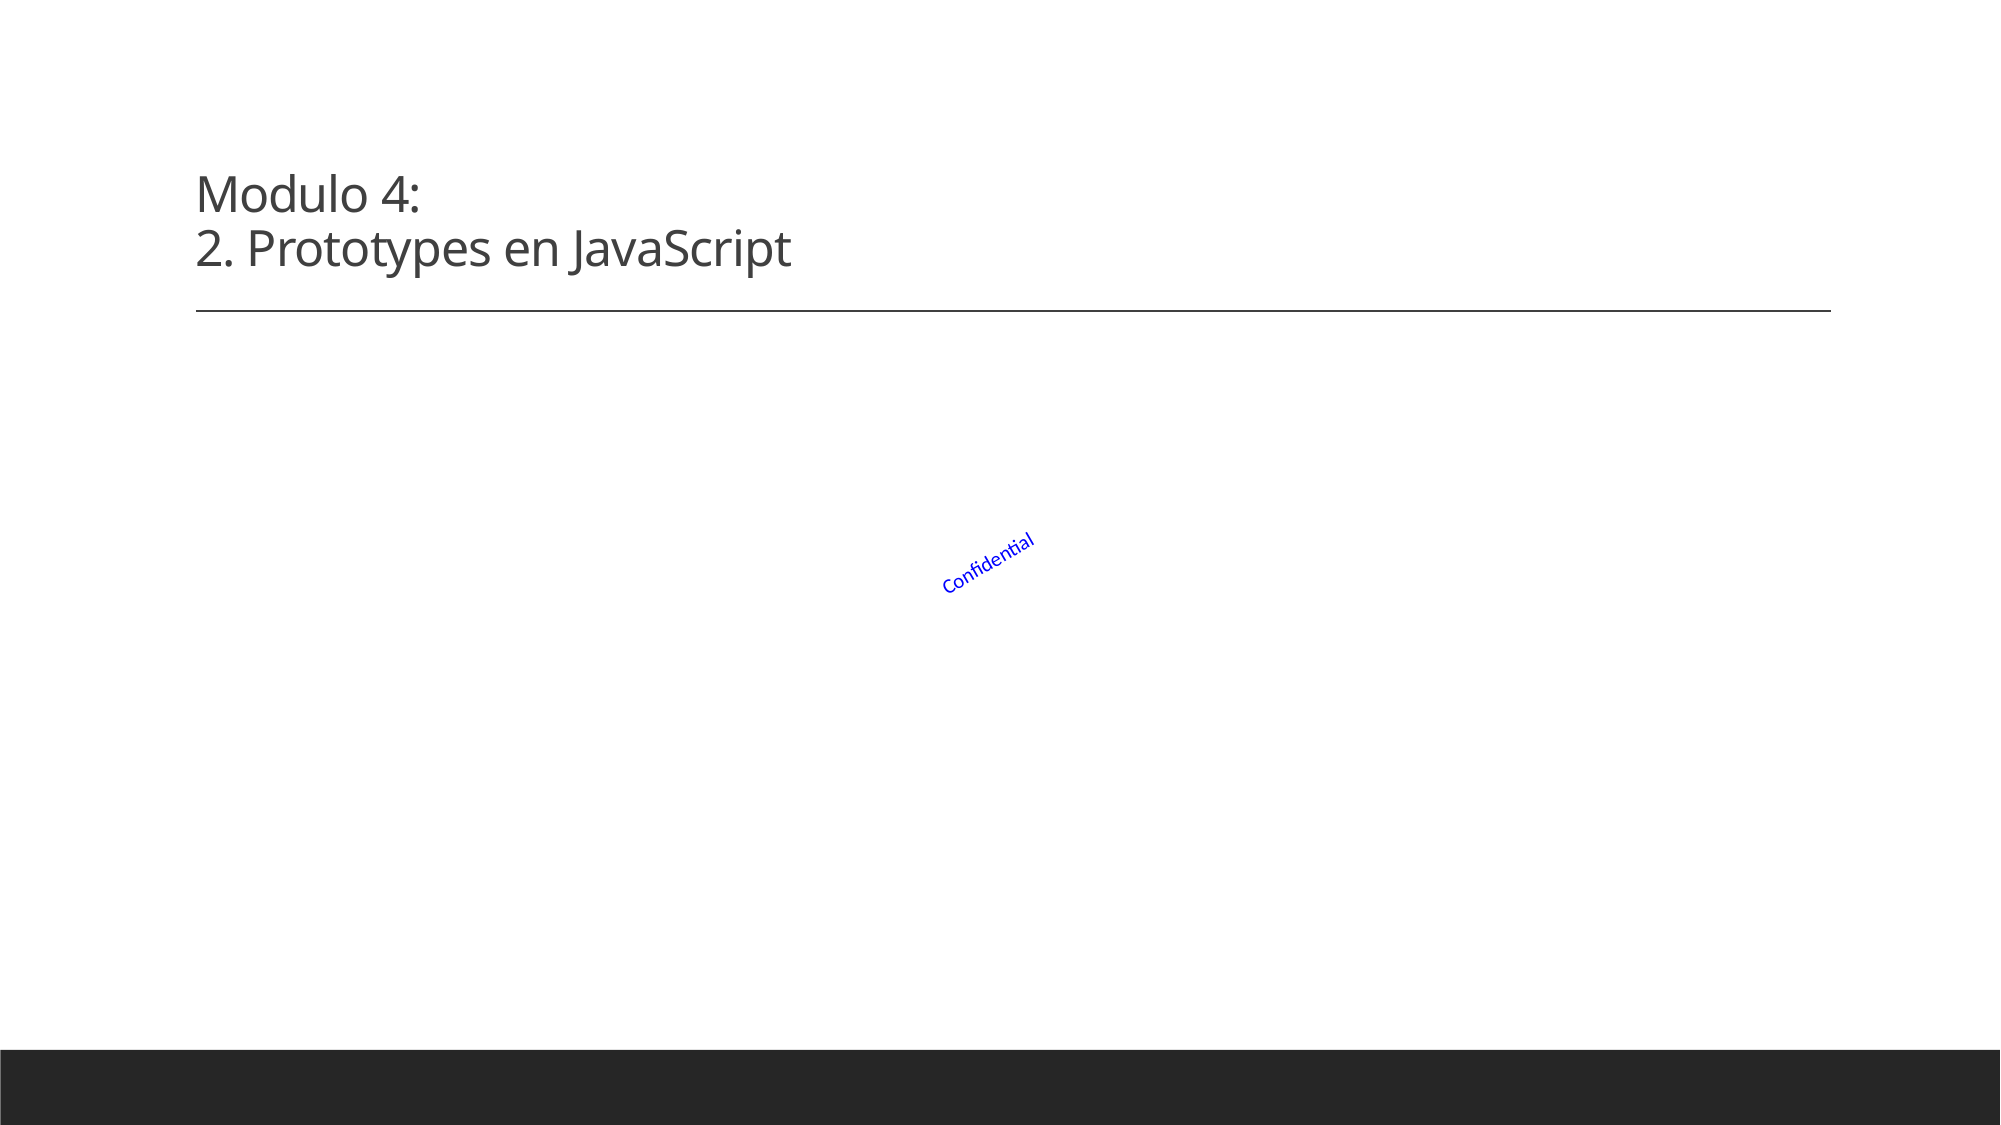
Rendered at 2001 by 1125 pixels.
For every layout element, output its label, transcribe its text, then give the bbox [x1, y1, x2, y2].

title Modulo 4: 2. Prototypes en JavaScript [180, 47, 1830, 285]
